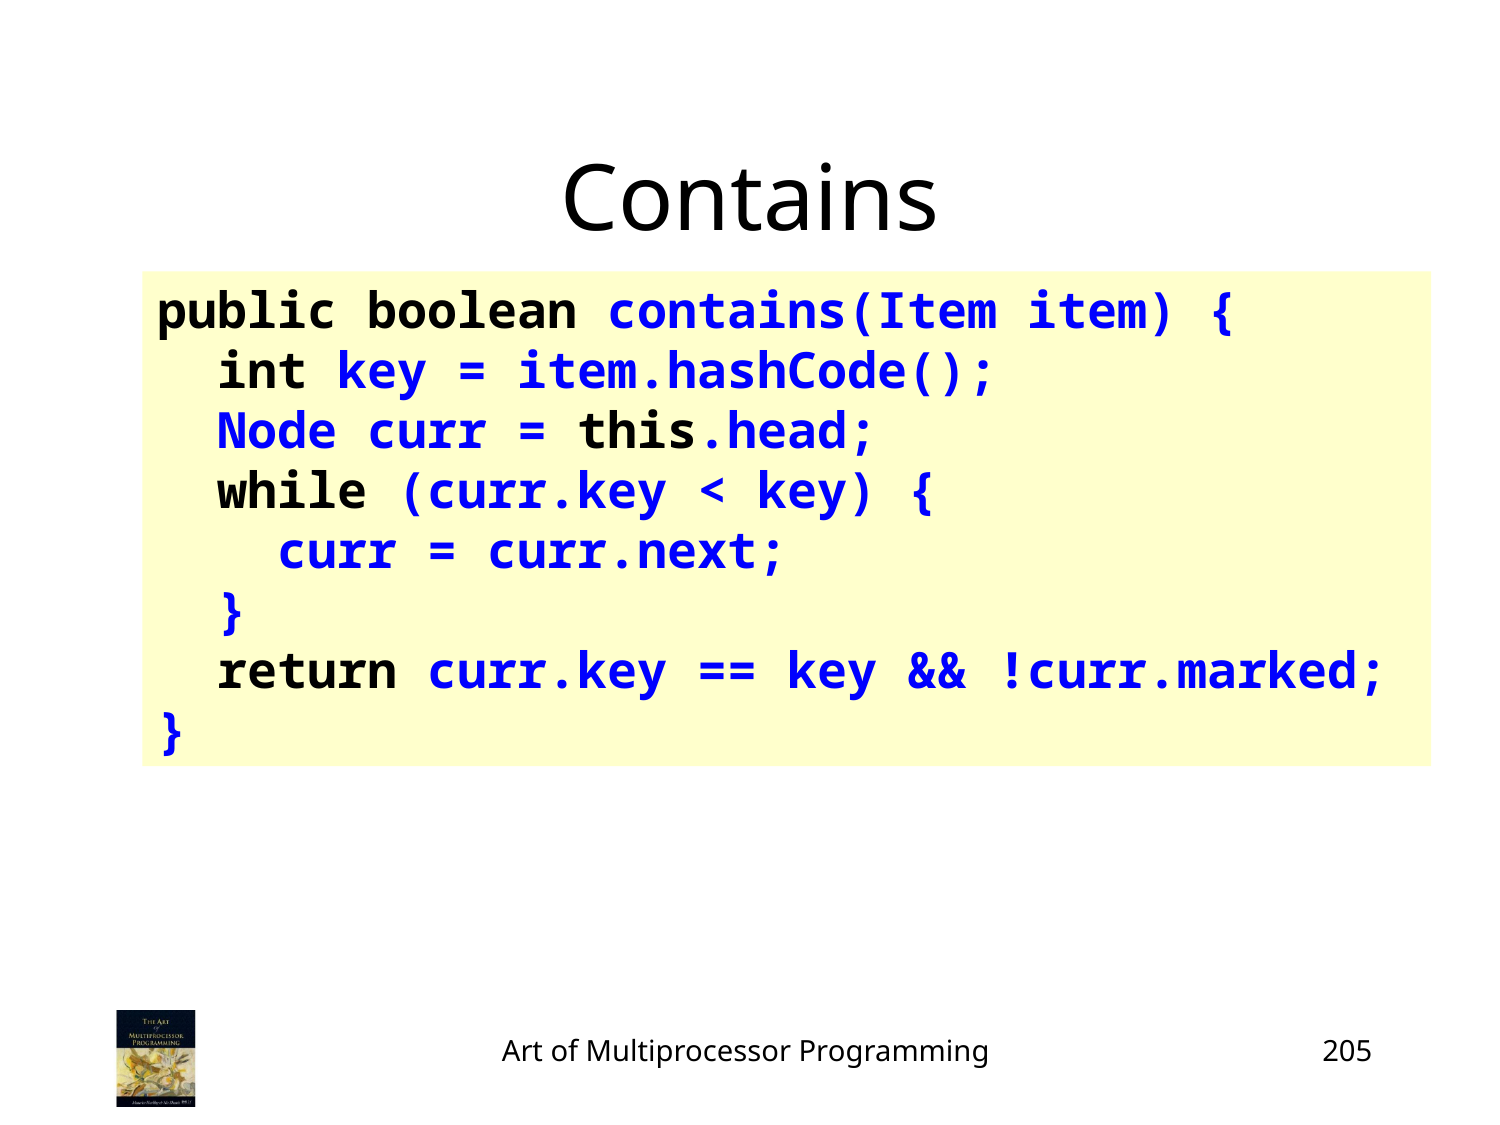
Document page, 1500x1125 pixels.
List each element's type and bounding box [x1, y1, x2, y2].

picture [107, 1010, 204, 1107]
footer [464, 1024, 1028, 1101]
title [112, 99, 1388, 288]
slide_number [1074, 1024, 1388, 1101]
text_box [142, 271, 1432, 767]
